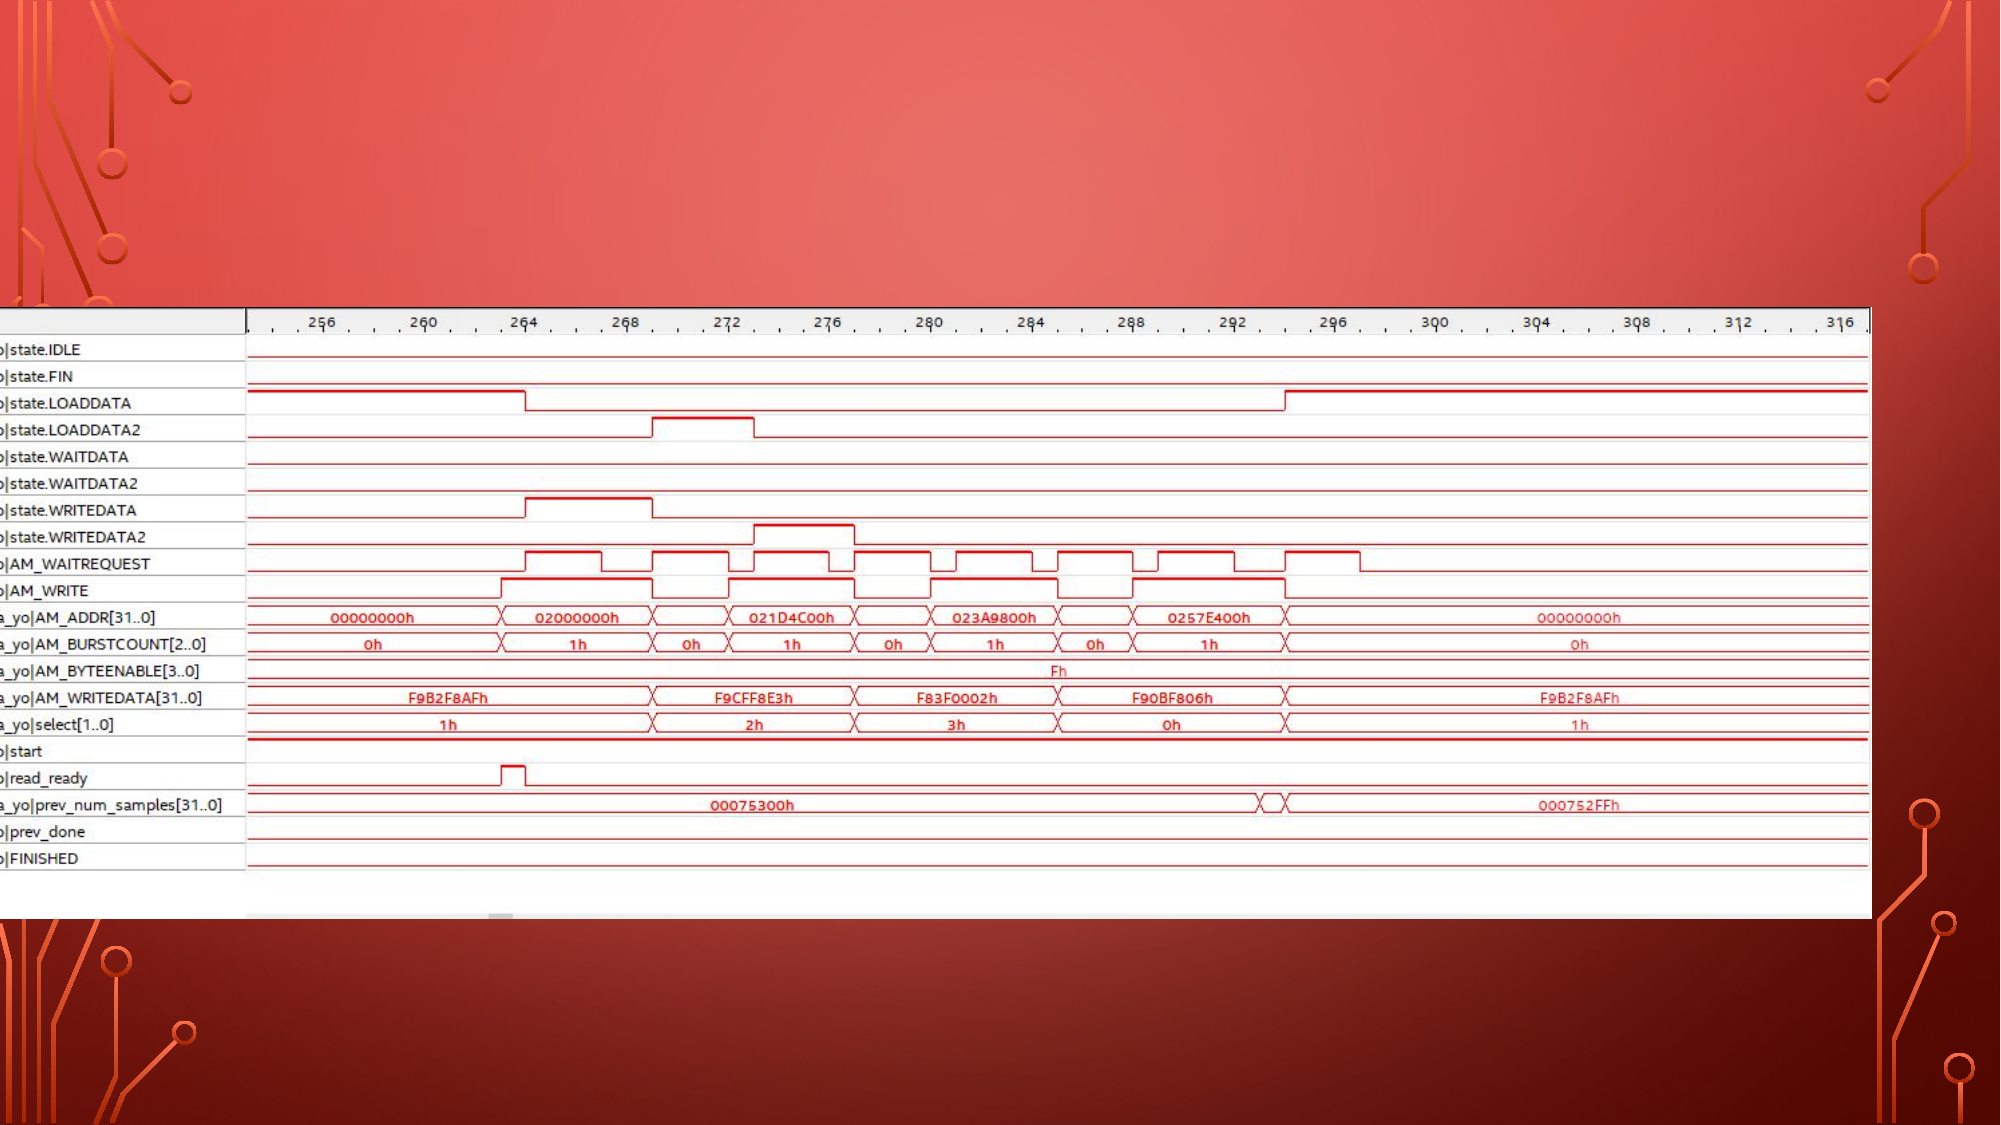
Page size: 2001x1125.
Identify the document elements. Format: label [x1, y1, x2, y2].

list [0, 307, 1872, 920]
